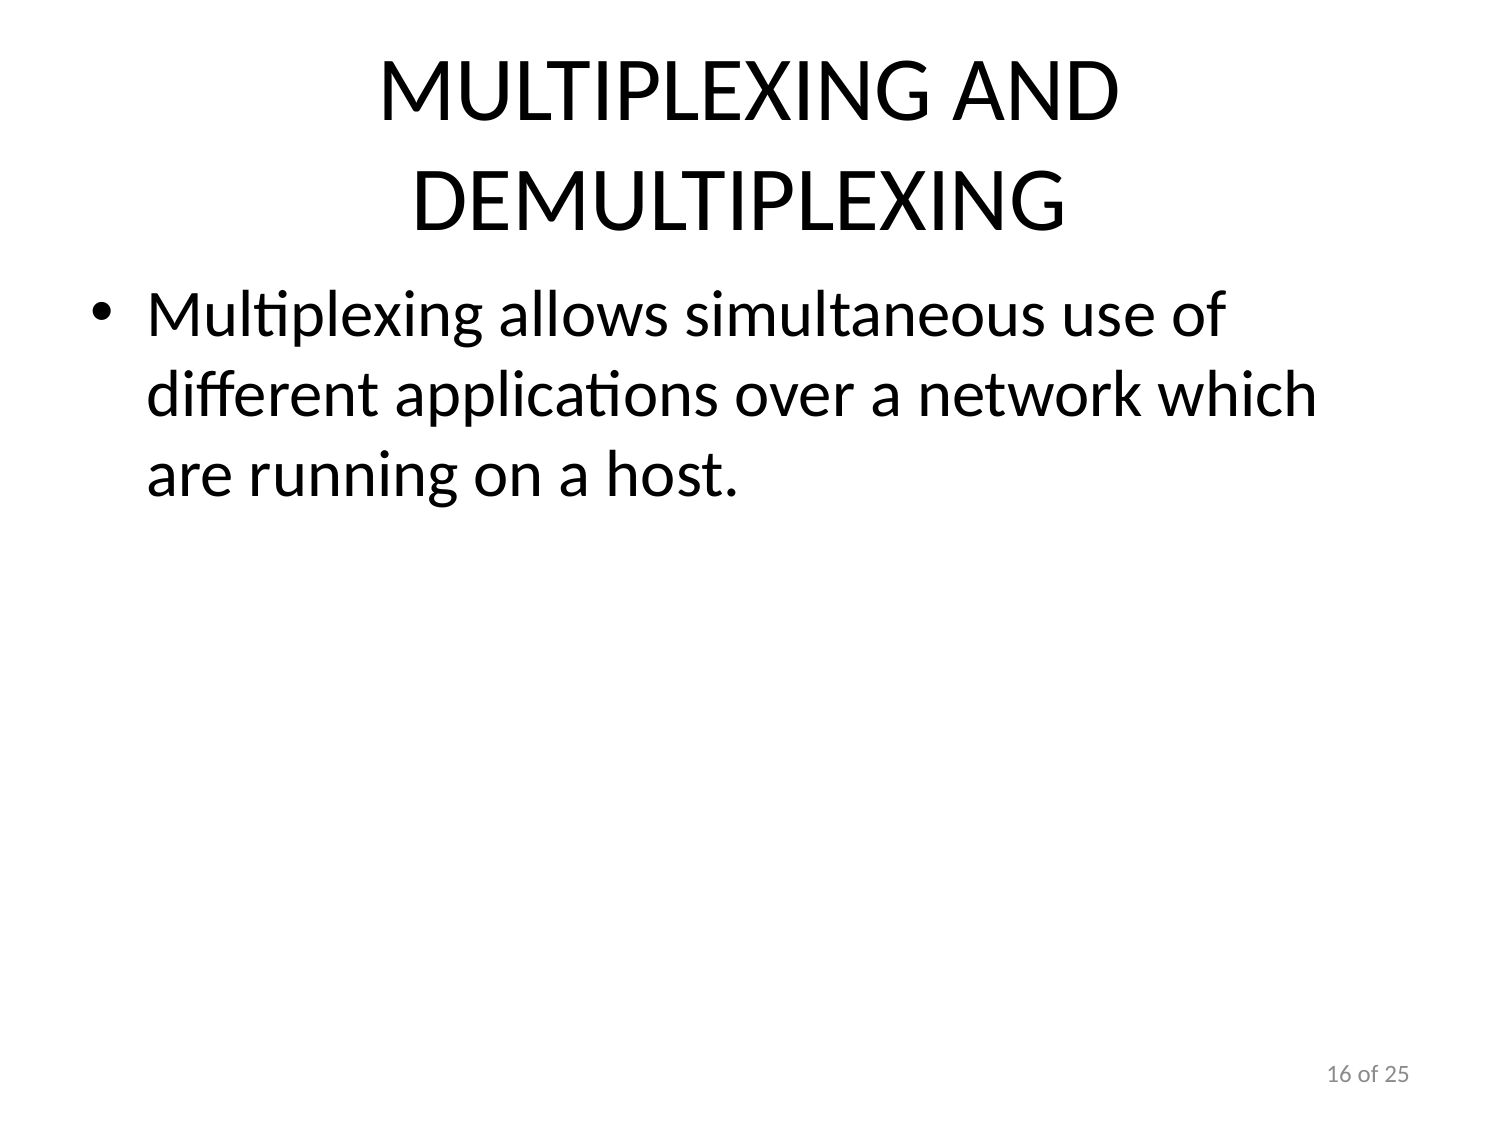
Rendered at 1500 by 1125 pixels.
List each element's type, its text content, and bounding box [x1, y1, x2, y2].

slide_number 16 of 25 [1074, 1042, 1425, 1103]
title Multiplexing and Demultiplexing [75, 45, 1425, 233]
list Multiplexing allows simultaneous use of different applications over a network which are running on a host. [75, 262, 1425, 1005]
